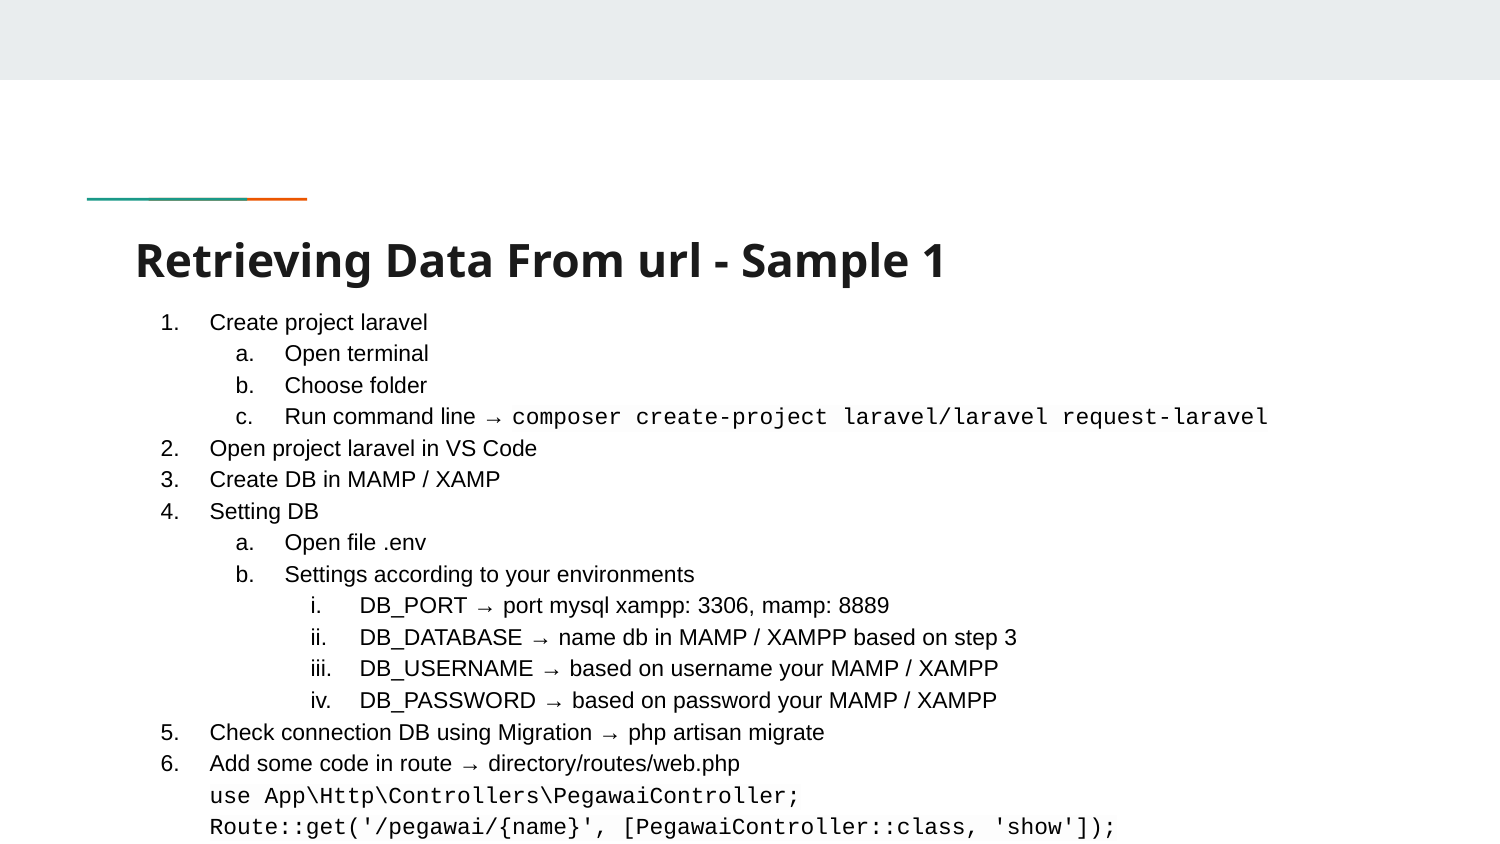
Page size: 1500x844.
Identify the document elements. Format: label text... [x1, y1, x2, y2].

text_box Create project laravel Open terminal Choose folder Run command line → composer create-project laravel/laravel request-laravel Open project laravel in VS Code Create DB in MAMP / XAMP Setting DB Open file .env Settings according to your environments DB_PORT → port mysql xampp: 3306, mamp: 8889 DB_DATABASE → name db in MAMP / XAMPP based on step 3 DB_USERNAME → based on username your MAMP / XAMPP DB_PASSWORD → based on password your MAMP / XAMPP Check connection DB using Migration → php artisan migrate Add some code in route → directory/routes/web.php use App\Http\Controllers\PegawaiController; Route::get('/pegawai/{name}', [PegawaiController::class, 'show']); [119, 288, 1381, 844]
title Retrieving Data From url - Sample 1 [119, 216, 1381, 288]
